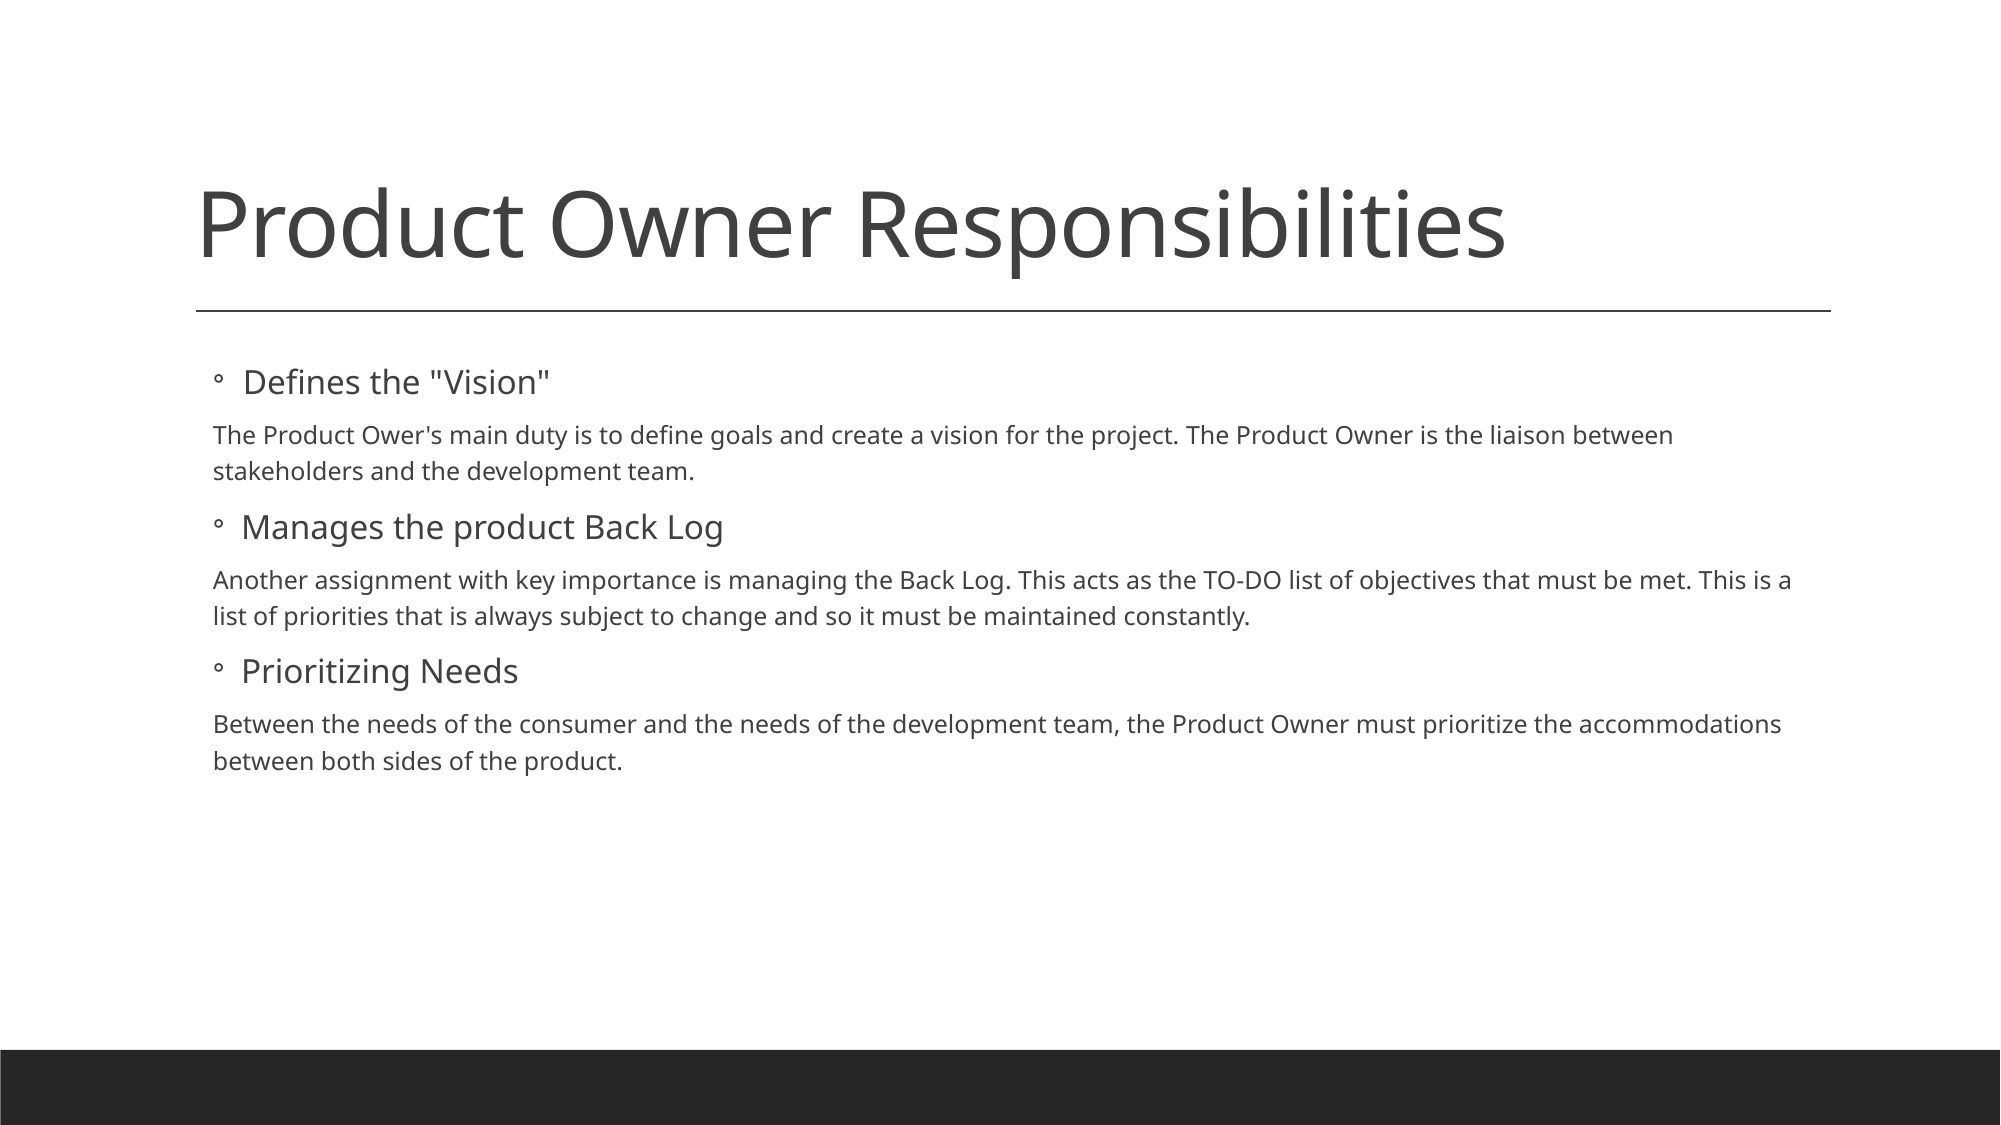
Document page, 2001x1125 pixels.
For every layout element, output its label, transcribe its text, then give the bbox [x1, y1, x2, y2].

title Product Owner Responsibilities [180, 47, 1830, 285]
list Defines the "Vision" The Product Ower's main duty is to define goals and create a vision for the project. The Product Owner is the liaison between stakeholders and the development team. Manages the product Back Log Another assignment with key importance is managing the Back Log. This acts as the TO-DO list of objectives that must be met. This is a list of priorities that is always subject to change and so it must be maintained constantly. Prioritizing Needs Between the needs of the consumer and the needs of the development team, the Product Owner must prioritize the accommodations between both sides of the product. [180, 345, 1830, 963]
